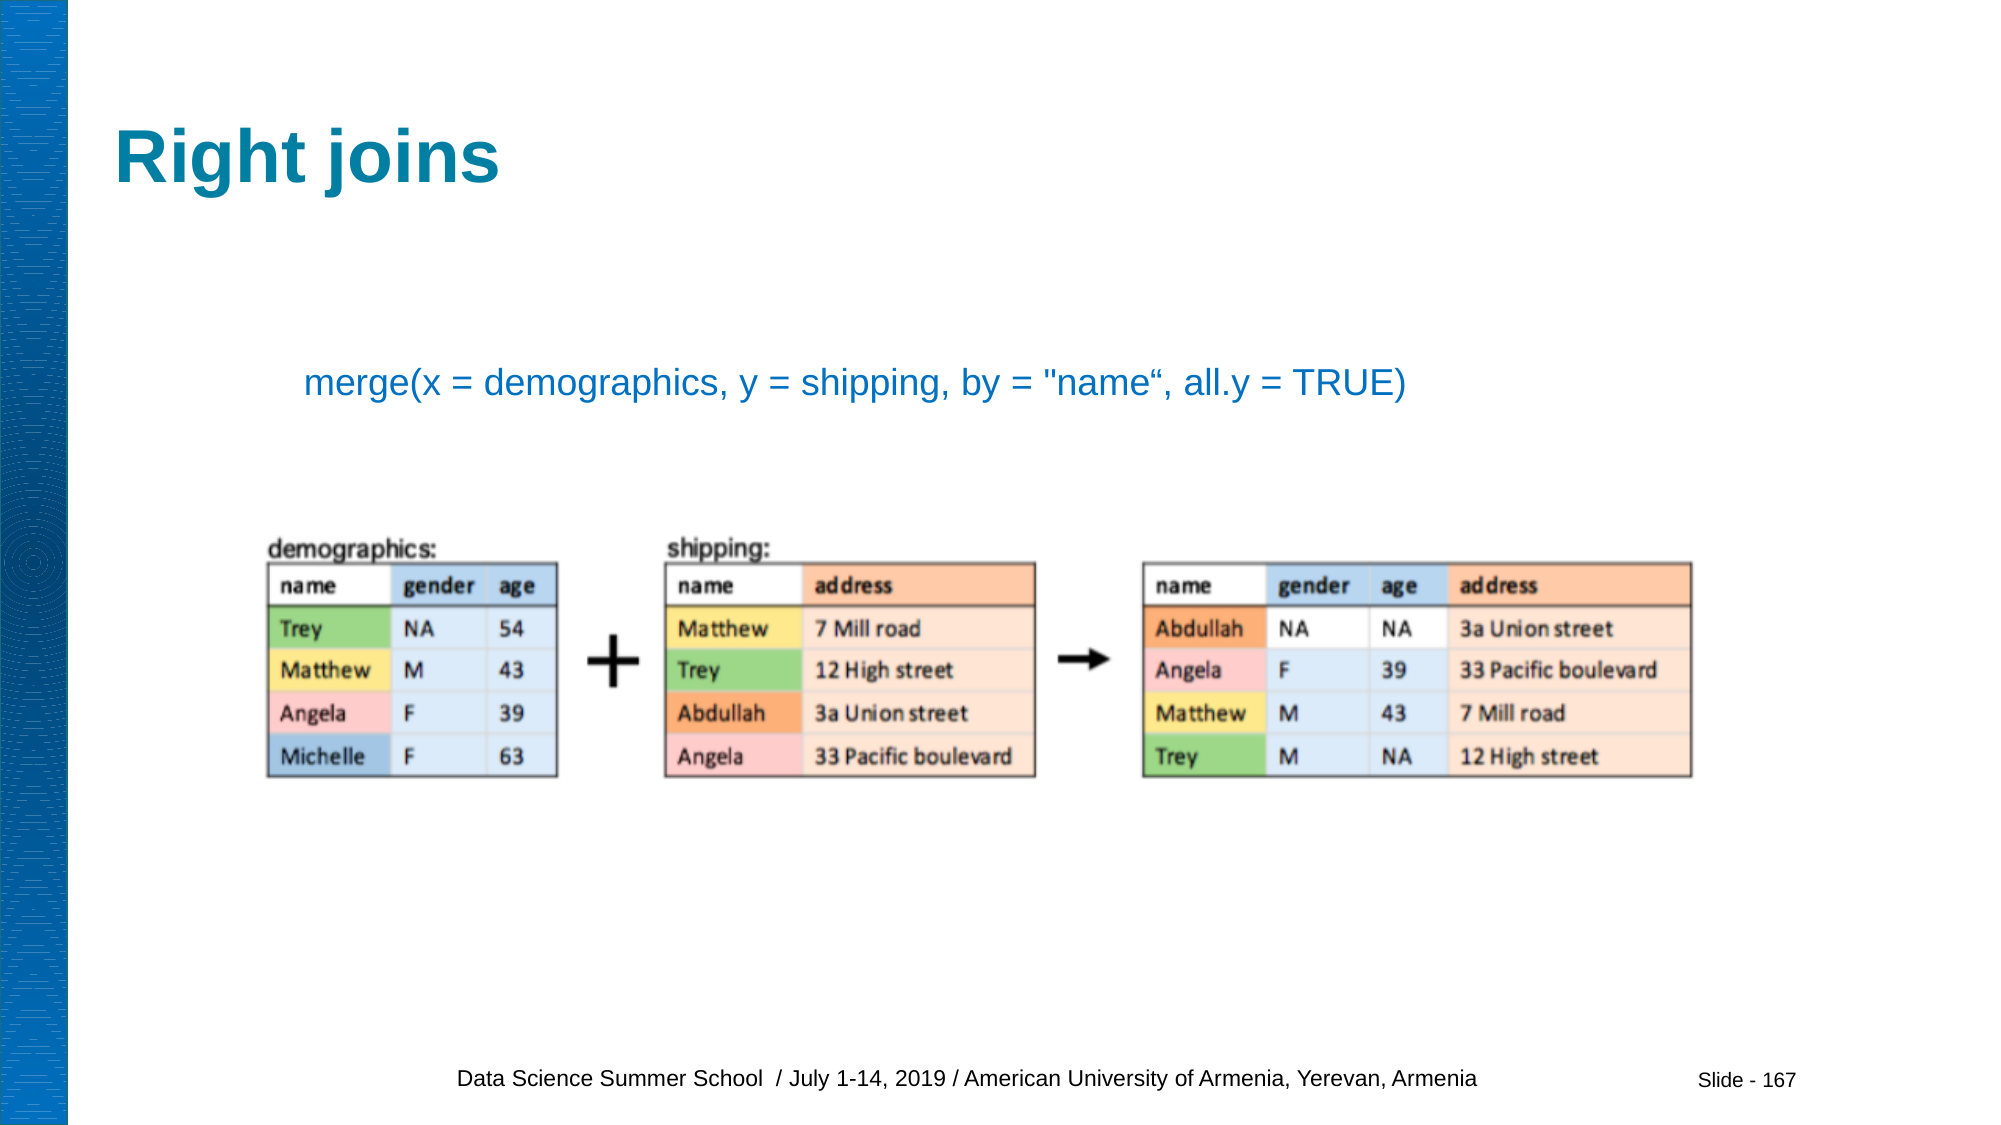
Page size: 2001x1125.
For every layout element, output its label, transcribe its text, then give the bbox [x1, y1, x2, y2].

text_box merge(x = demographics, y = shipping, by = "name“, all.y = TRUE) [289, 350, 1434, 410]
title Right joins [99, 37, 1900, 213]
picture [259, 531, 1715, 798]
